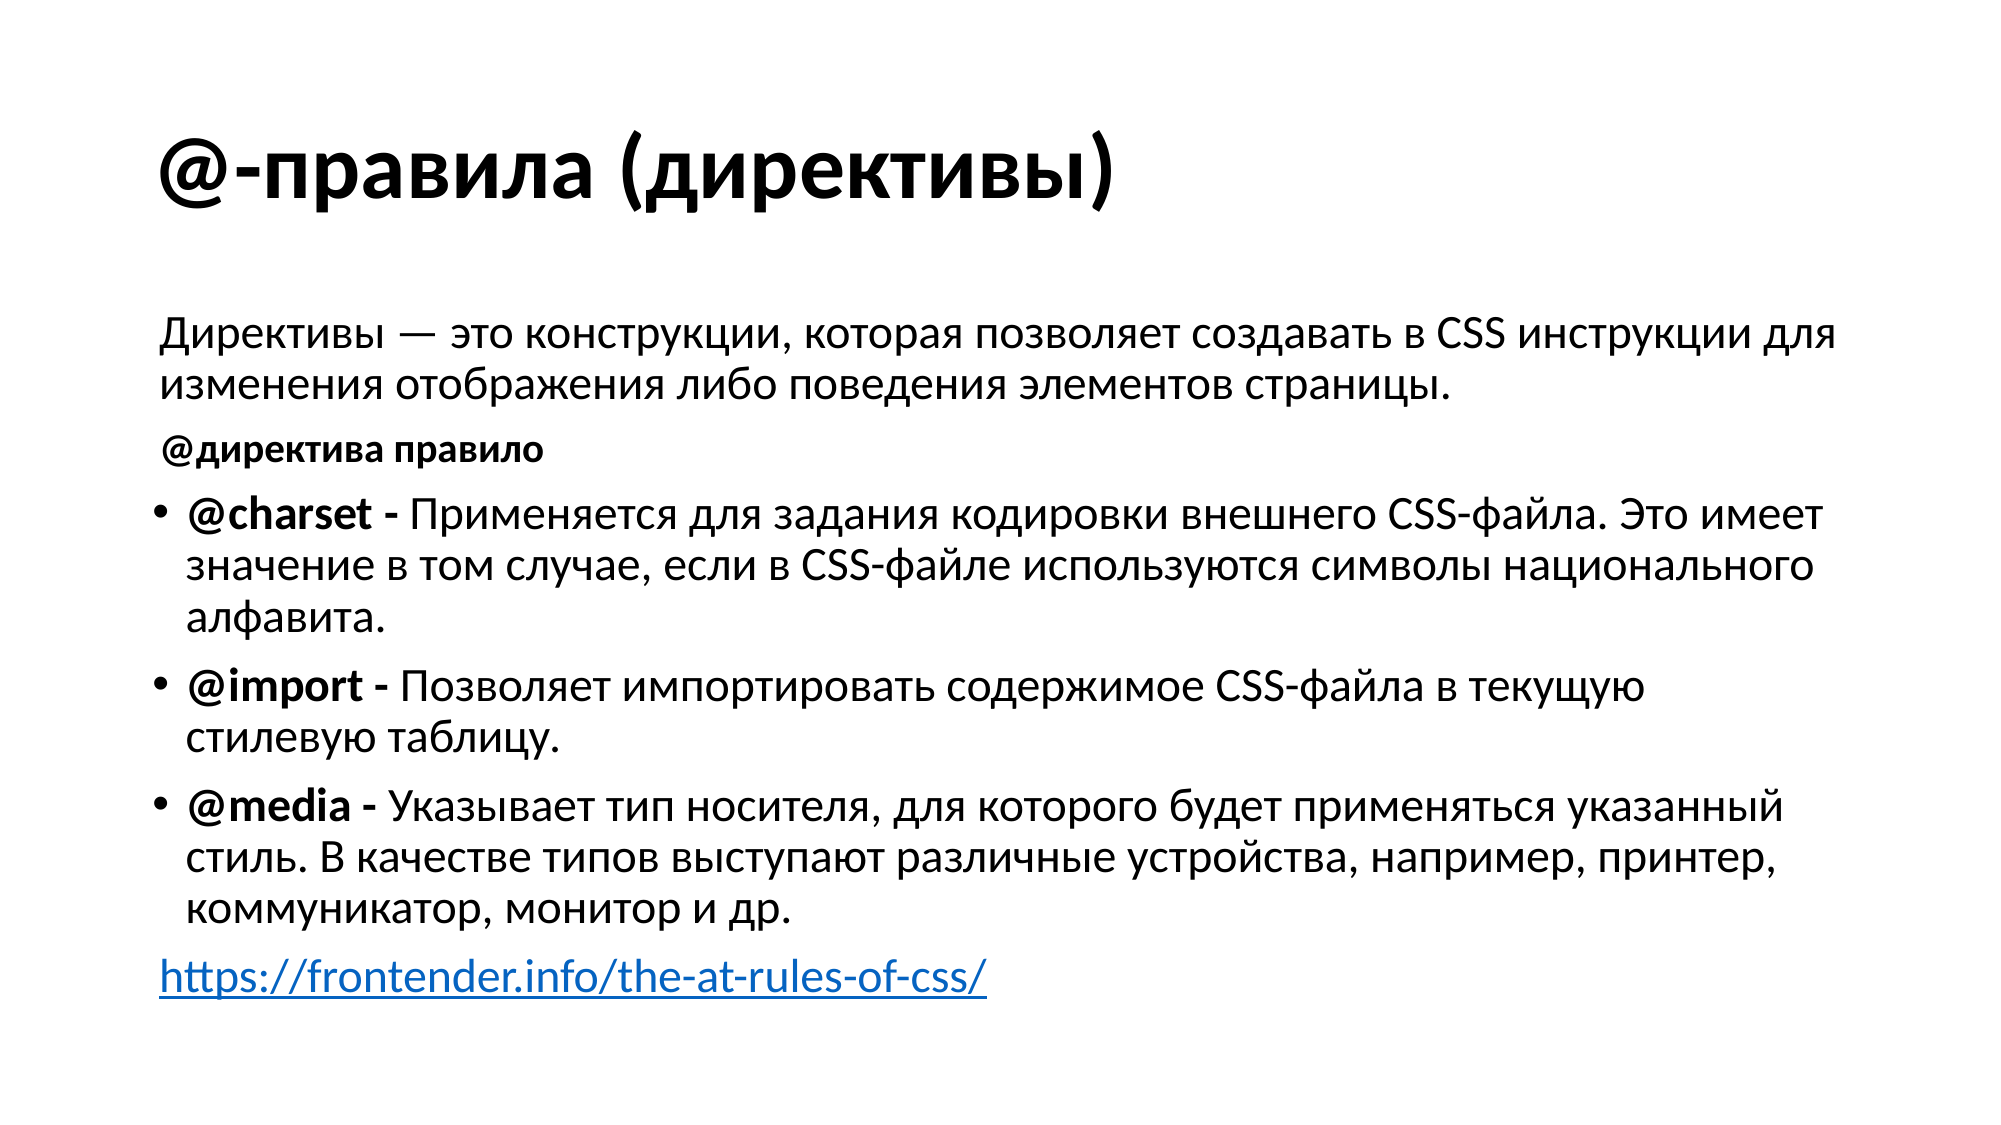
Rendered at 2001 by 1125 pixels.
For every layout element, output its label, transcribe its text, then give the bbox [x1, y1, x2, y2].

title @-правила (директивы) [137, 59, 1863, 278]
list Директивы — это конструкции, которая позволяет создавать в CSS инструкции для изменения отображения либо поведения элементов страницы. @директива правило @charset - Применяется для задания кодировки внешнего CSS-файла. Это имеет значение в том случае, если в CSS-файле используются символы национального алфавита. @import - Позволяет импортировать содержимое CSS-файла в текущую стилевую таблицу. @media - Указывает тип носителя, для которого будет применяться указанный стиль. В качестве типов выступают различные устройства, например, принтер, коммуникатор, монитор и др. https://frontender.info/the-at-rules-of-css/ [137, 299, 1863, 1014]
